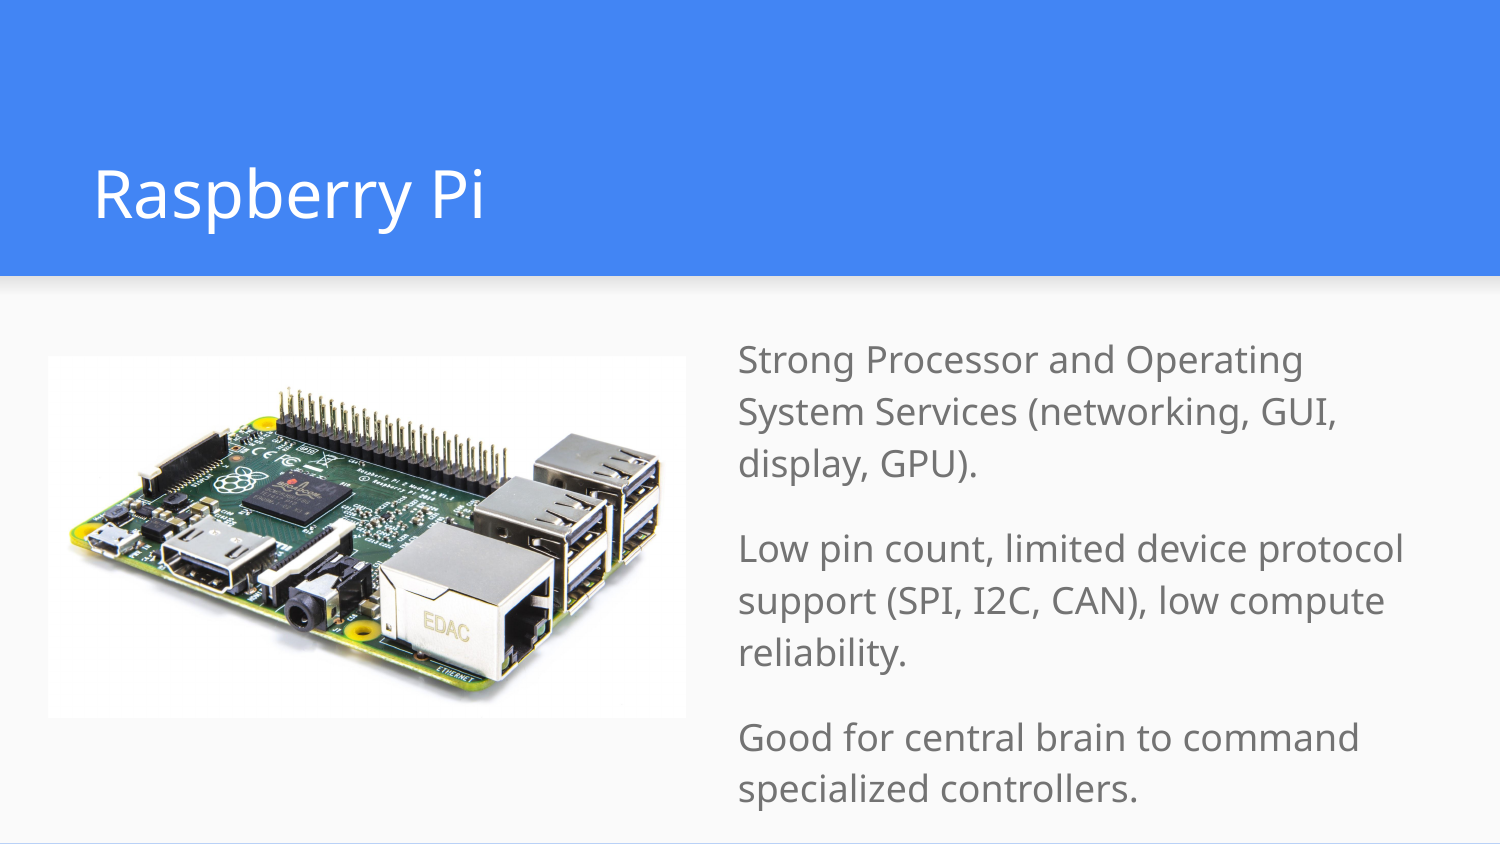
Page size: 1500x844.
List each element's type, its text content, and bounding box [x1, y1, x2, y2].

picture [47, 356, 686, 718]
list Strong Processor and Operating System Services (networking, GUI, display, GPU). Low pin count, limited device protocol support (SPI, I2C, CAN), low compute reliability. Good for central brain to command specialized controllers. [722, 314, 1427, 760]
title Raspberry Pi [77, 121, 1427, 248]
